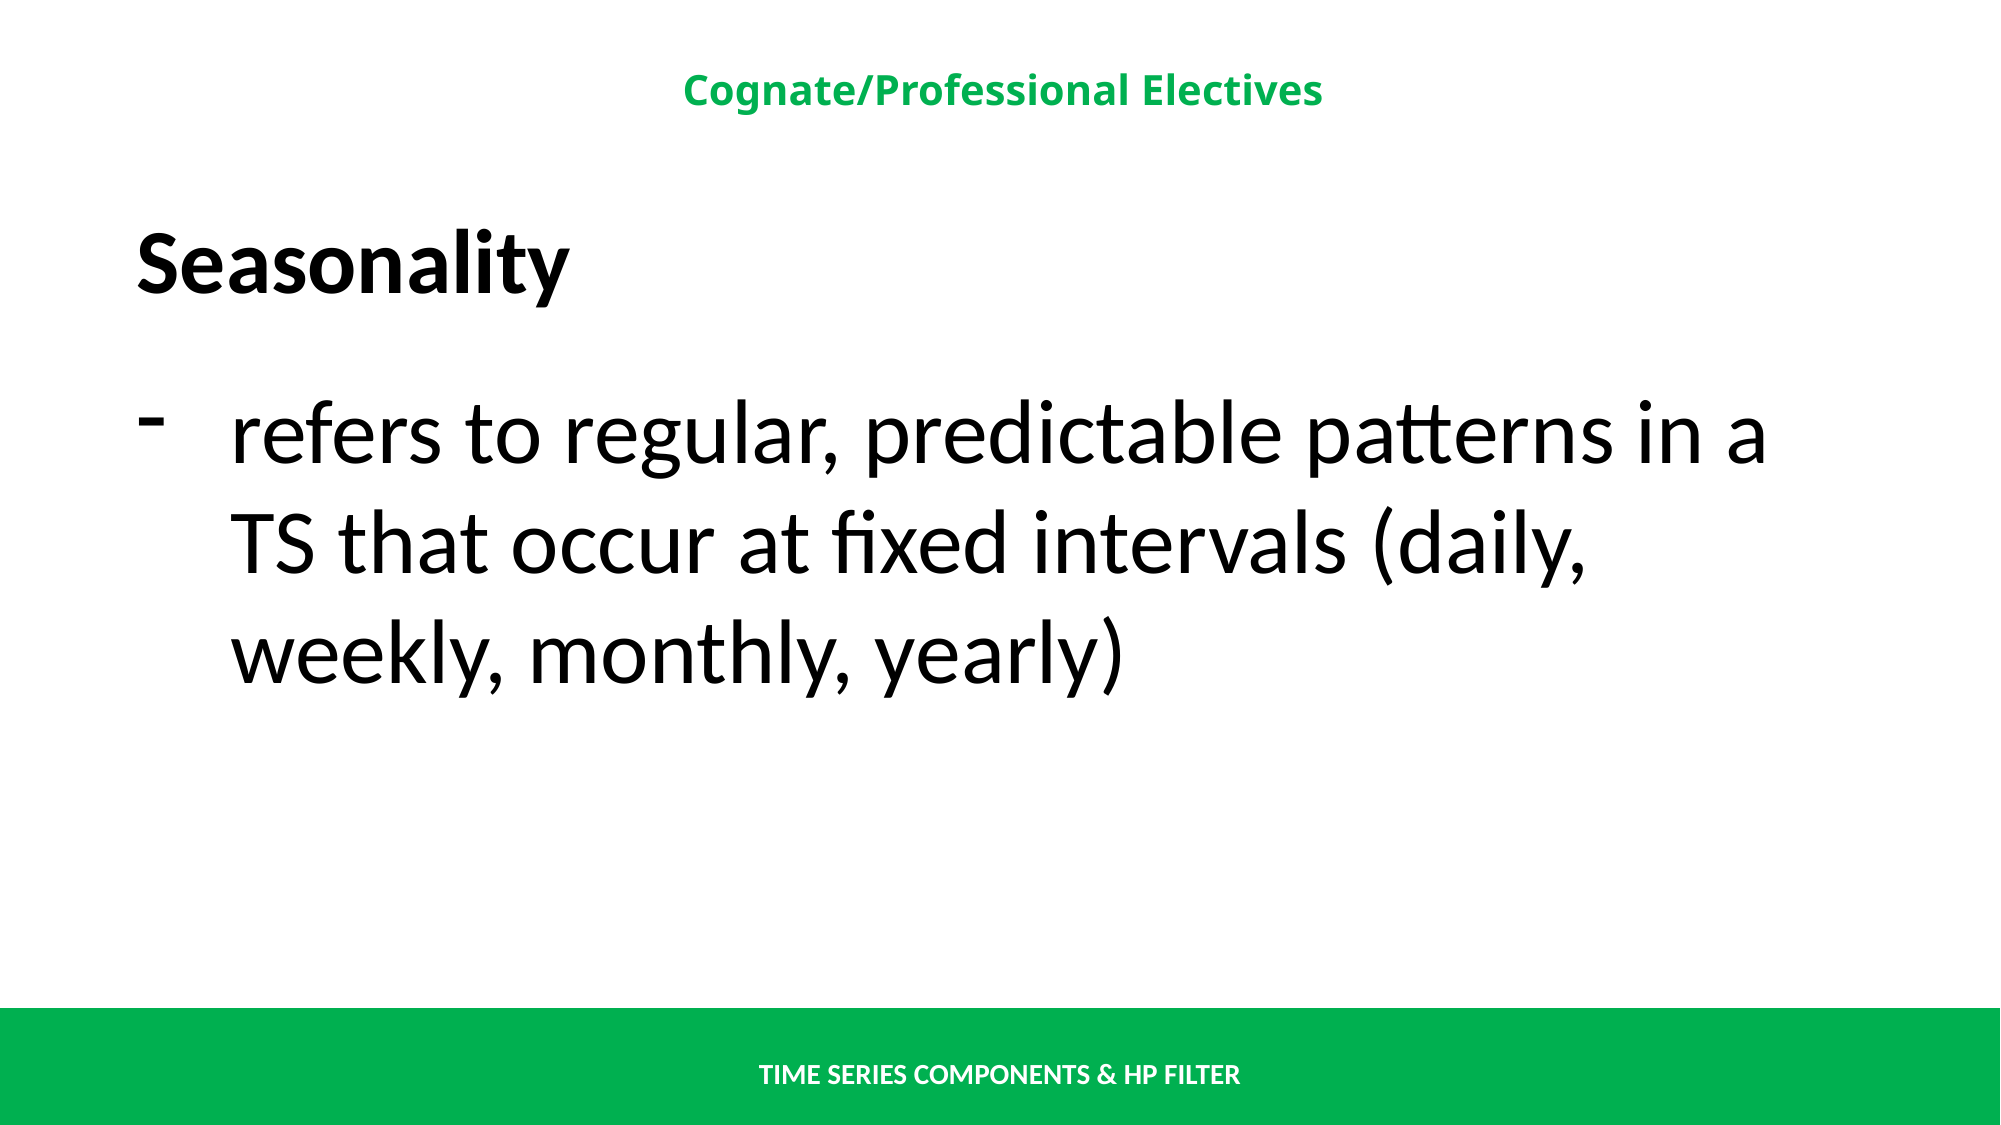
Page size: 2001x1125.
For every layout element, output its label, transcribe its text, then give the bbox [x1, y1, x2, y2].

text_box Seasonality refers to regular, predictable patterns in a TS that occur at fixed intervals (daily, weekly, monthly, yearly) [121, 194, 1854, 710]
